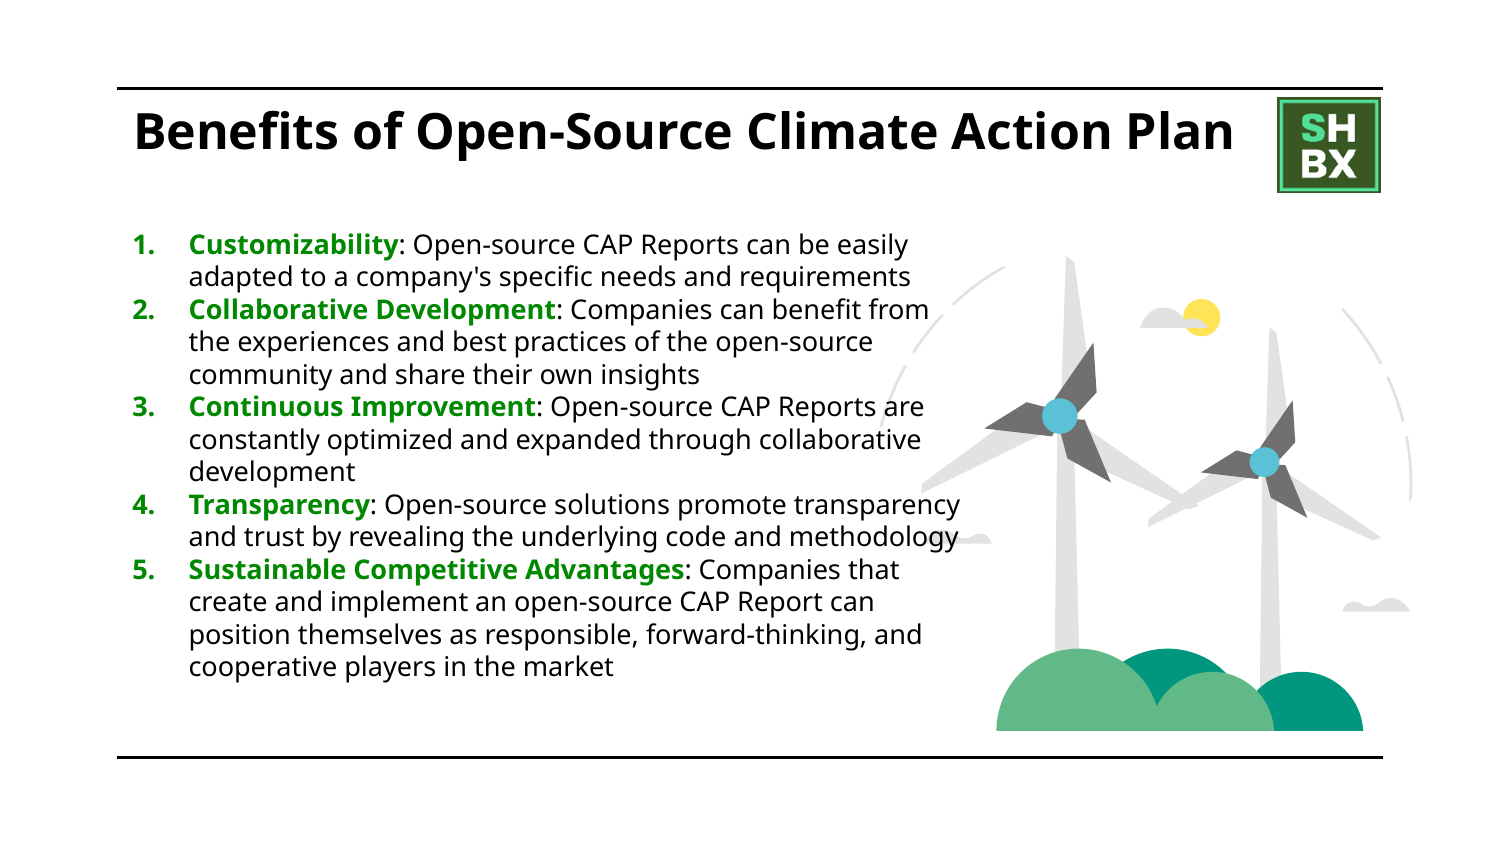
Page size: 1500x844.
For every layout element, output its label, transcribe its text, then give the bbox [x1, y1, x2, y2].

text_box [879, 255, 1479, 732]
picture [1277, 97, 1381, 193]
subtitle Customizability: Open-source CAP Reports can be easily adapted to a company's specific needs and requirements Collaborative Development: Companies can benefit from the experiences and best practices of the open-source community and share their own insights Continuous Improvement: Open-source CAP Reports are constantly optimized and expanded through collaborative development Transparency: Open-source solutions promote transparency and trust by revealing the underlying code and methodology Sustainable Competitive Advantages: Companies that create and implement an open-source CAP Report can position themselves as responsible, forward-thinking, and cooperative players in the market [117, 212, 994, 727]
title Benefits of Open-Source Climate Action Plan [118, 99, 1273, 174]
